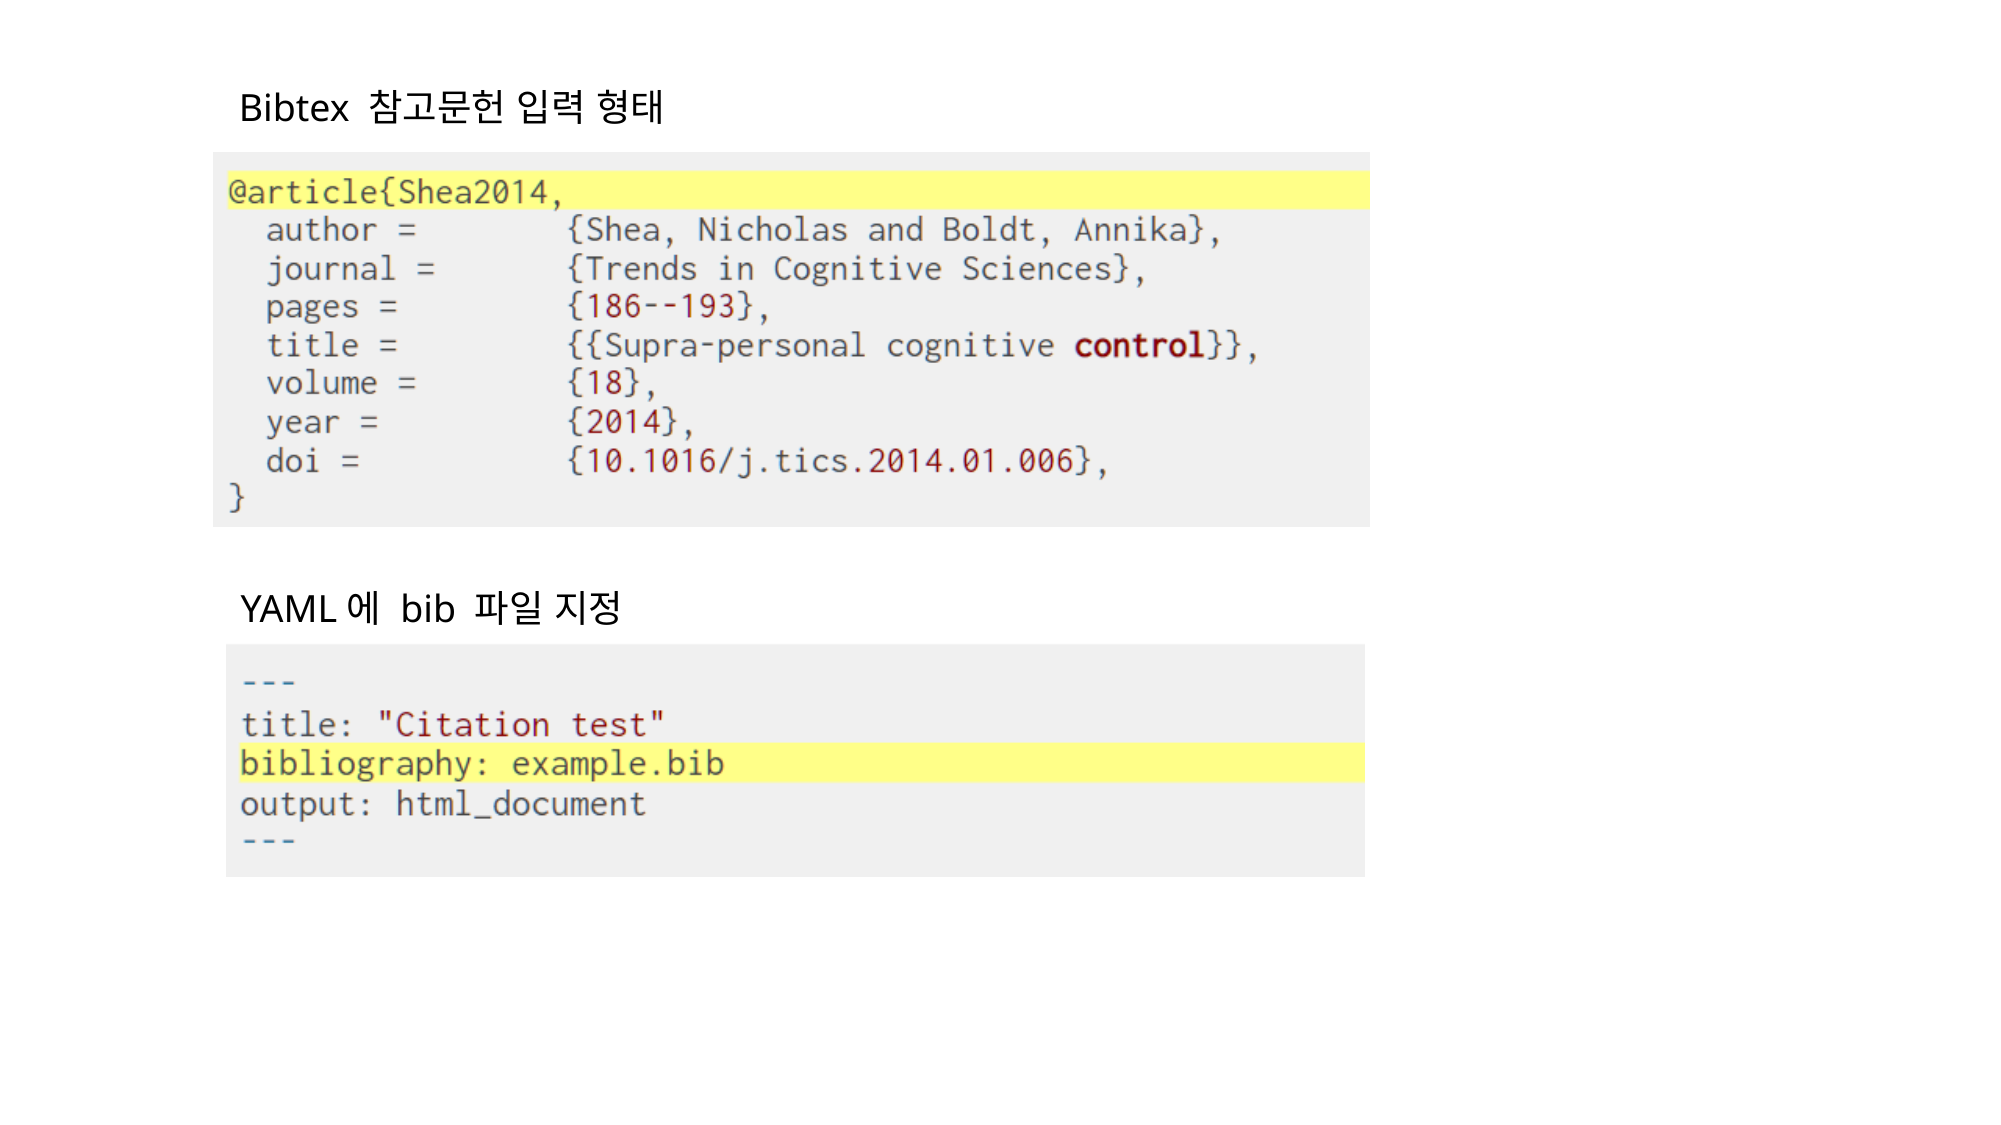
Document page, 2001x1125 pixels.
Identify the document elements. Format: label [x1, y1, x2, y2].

text_box [213, 77, 1370, 877]
